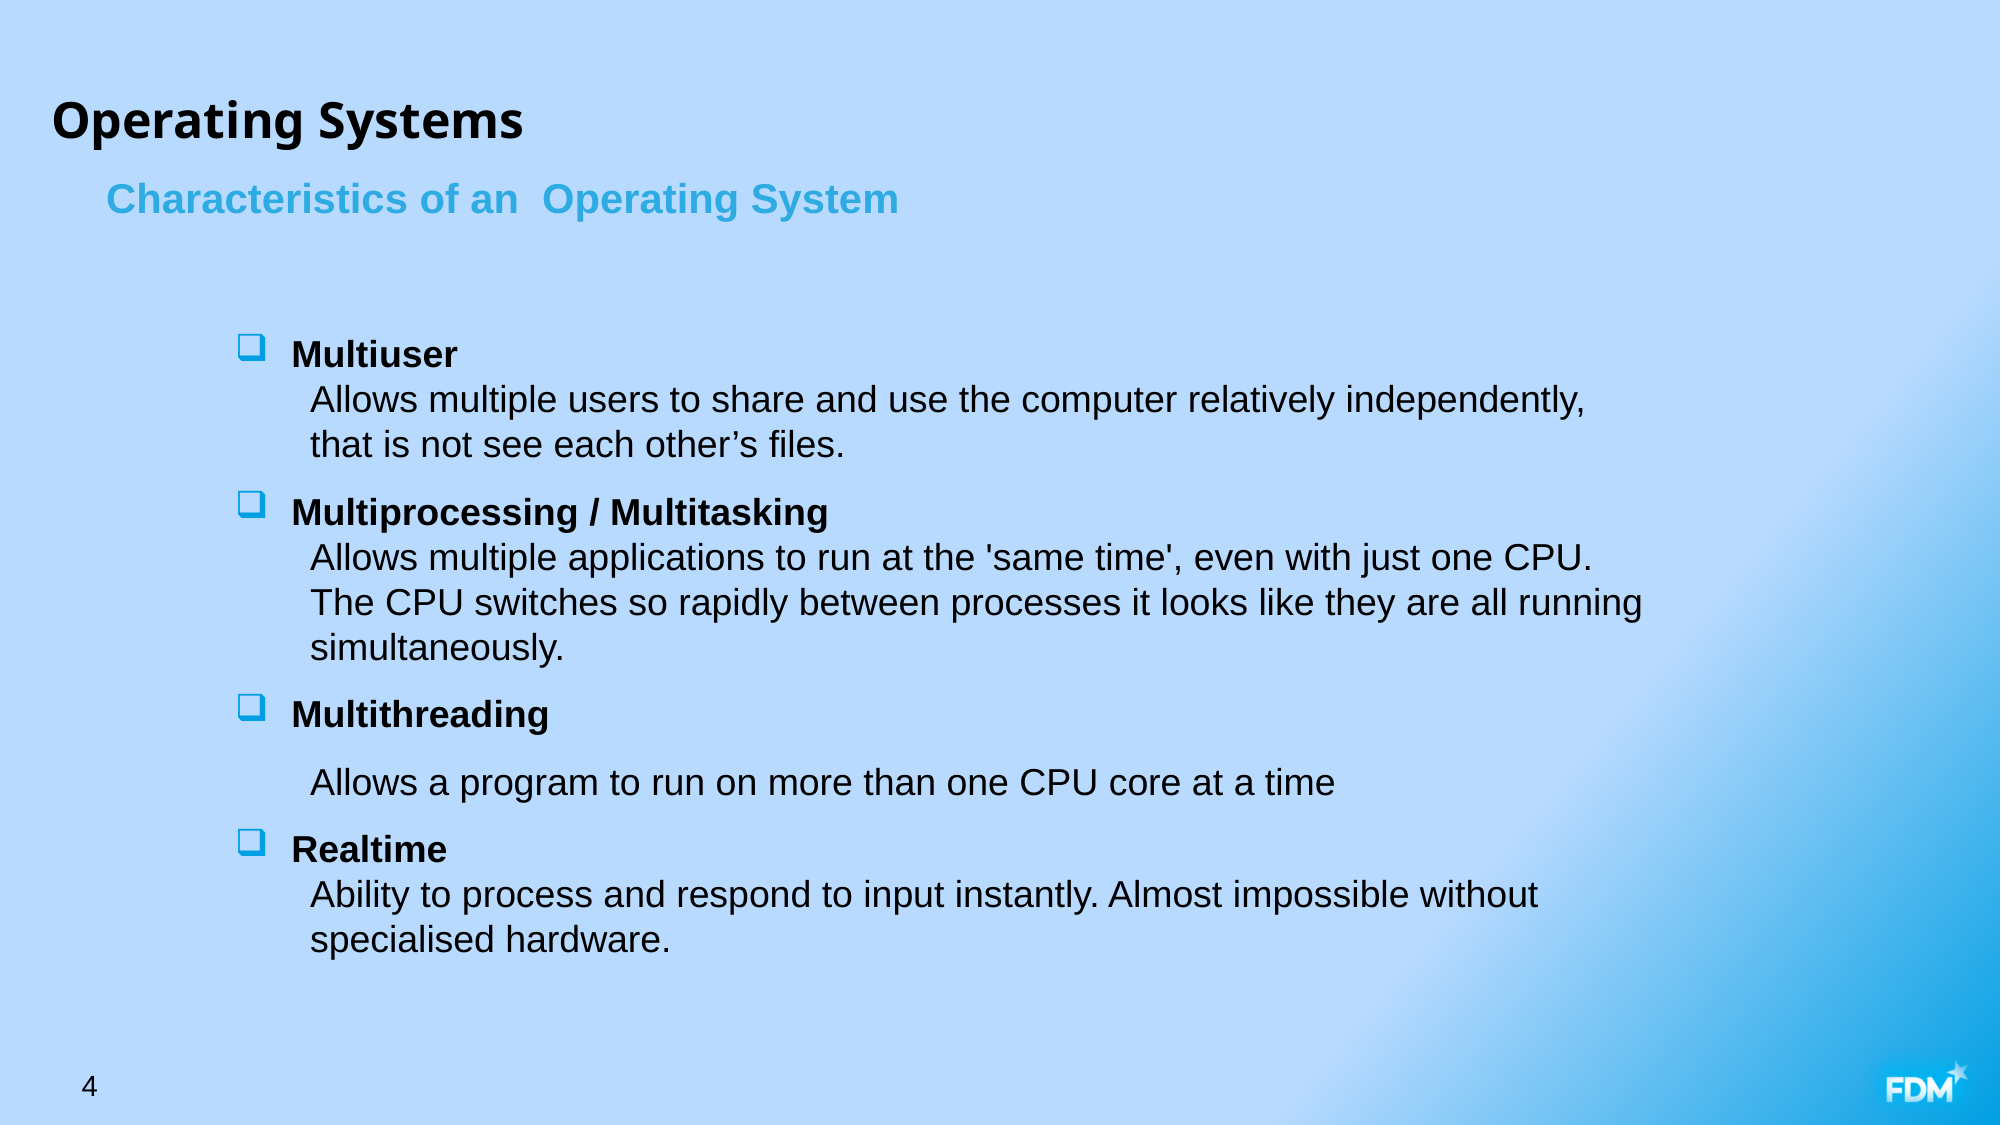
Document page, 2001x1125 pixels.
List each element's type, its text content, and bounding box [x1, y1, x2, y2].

text_box Multiuser Allows multiple users to share and use the computer relatively independently, that is not see each other’s files. Multiprocessing / Multitasking Allows multiple applications to run at the 'same time', even with just one CPU. The CPU switches so rapidly between processes it looks like they are all running simultaneously. Multithreading Allows a program to run on more than one CPU core at a time Realtime Ability to process and respond to input instantly. Almost impossible without specialised hardware. [220, 300, 1674, 968]
text_box Operating Systems [39, 76, 1879, 159]
picture [1858, 1029, 2000, 1125]
slide_number 4 [66, 1060, 534, 1110]
text_box Characteristics of an Operating System [94, 160, 1916, 234]
